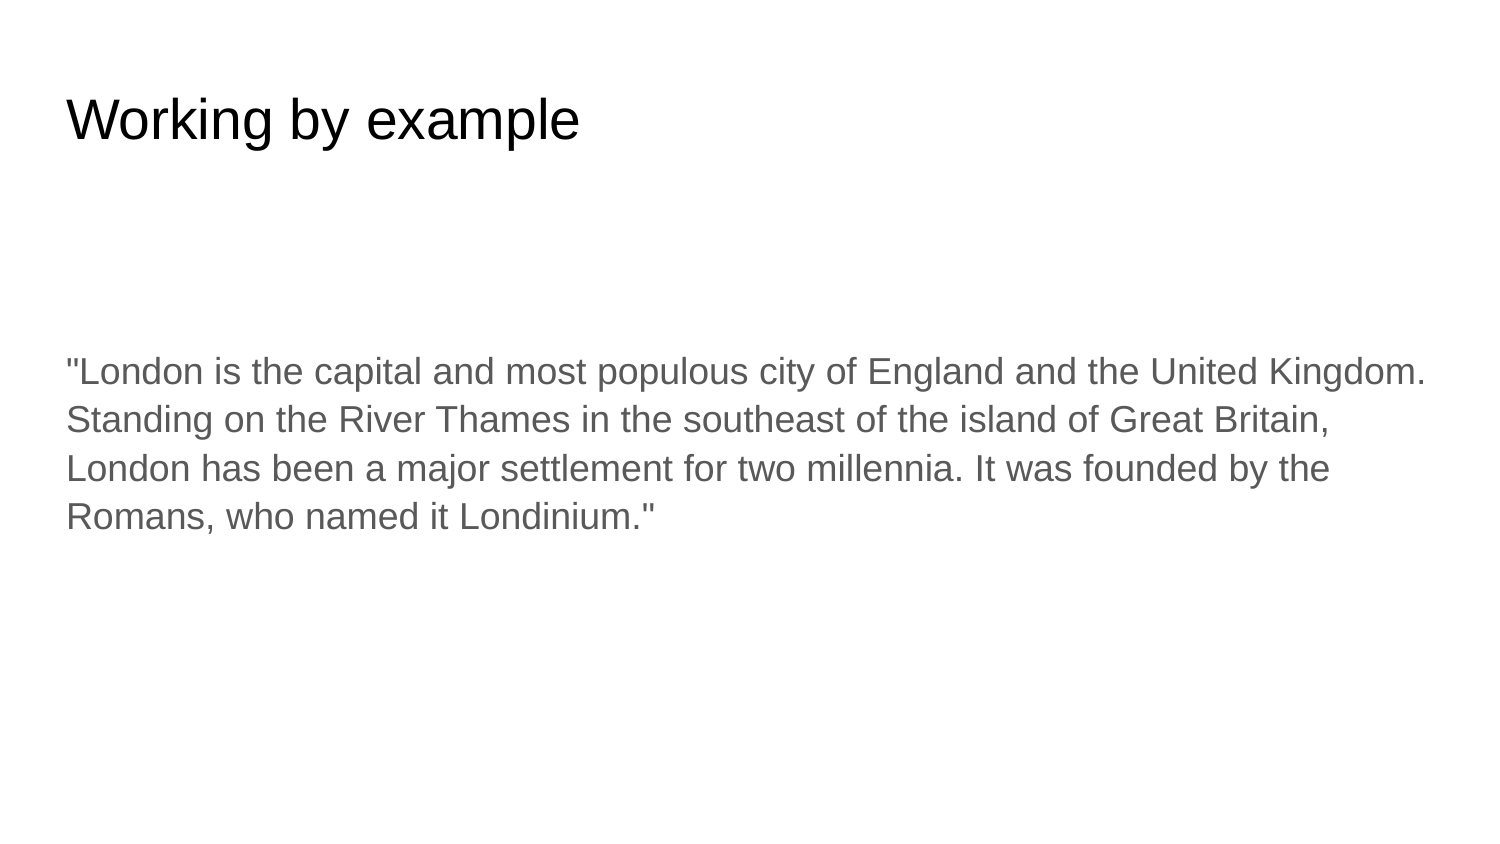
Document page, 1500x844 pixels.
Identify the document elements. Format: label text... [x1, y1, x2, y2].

list "London is the capital and most populous city of England and the United Kingdom. Standing on the River Thames in the southeast of the island of Great Britain, London has been a major settlement for two millennia. It was founded by the Romans, who named it Londinium." [51, 189, 1449, 750]
title Working by example [51, 72, 1449, 167]
